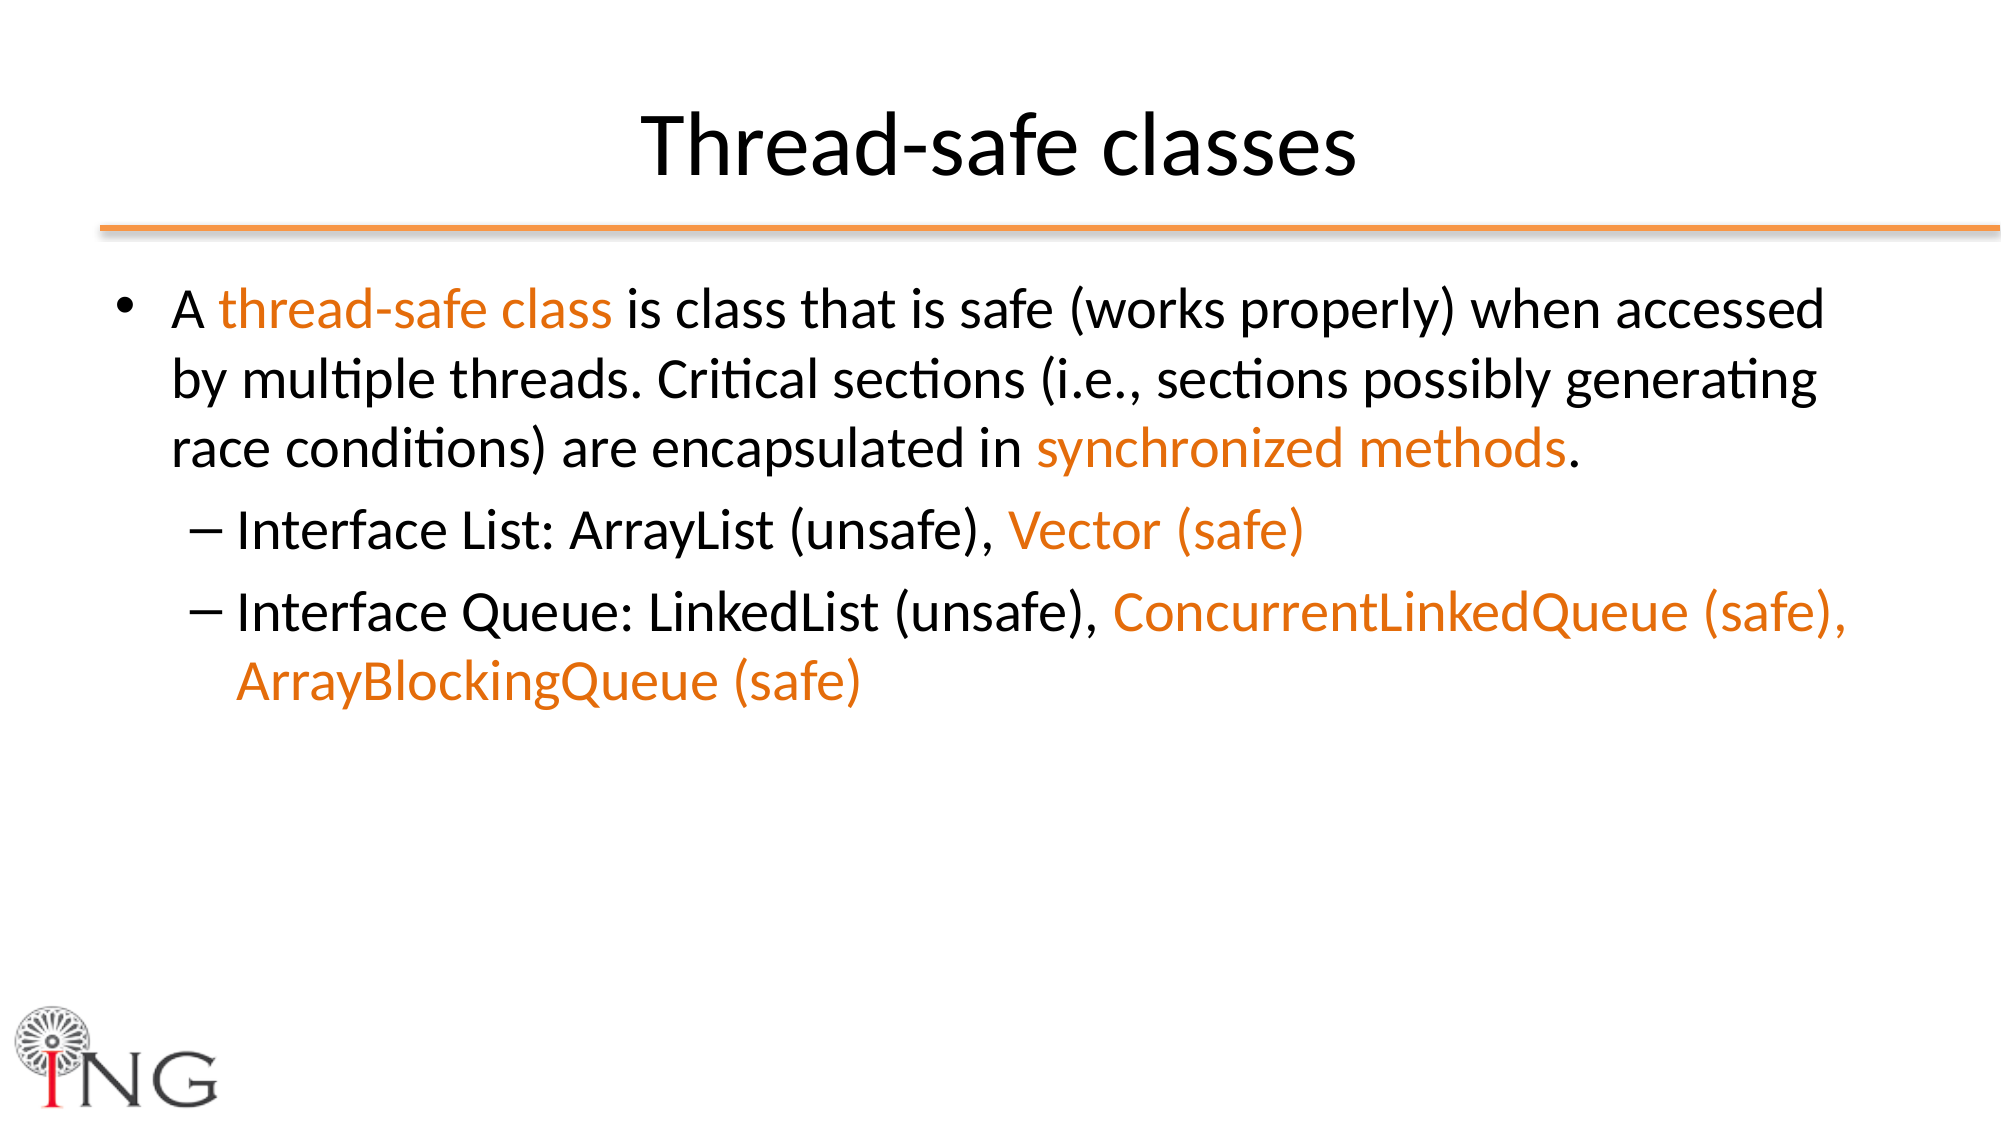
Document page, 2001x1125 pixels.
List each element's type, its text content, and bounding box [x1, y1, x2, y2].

title Thread-safe classes [99, 45, 1900, 233]
picture [0, 987, 244, 1125]
list A thread-safe class is class that is safe (works properly) when accessed by multiple threads. Critical sections (i.e., sections possibly generating race conditions) are encapsulated in synchronized methods. Interface List: ArrayList (unsafe), Vector (safe) Interface Queue: LinkedList (unsafe), ConcurrentLinkedQueue (safe), ArrayBlockingQueue (safe) [99, 262, 1900, 1005]
